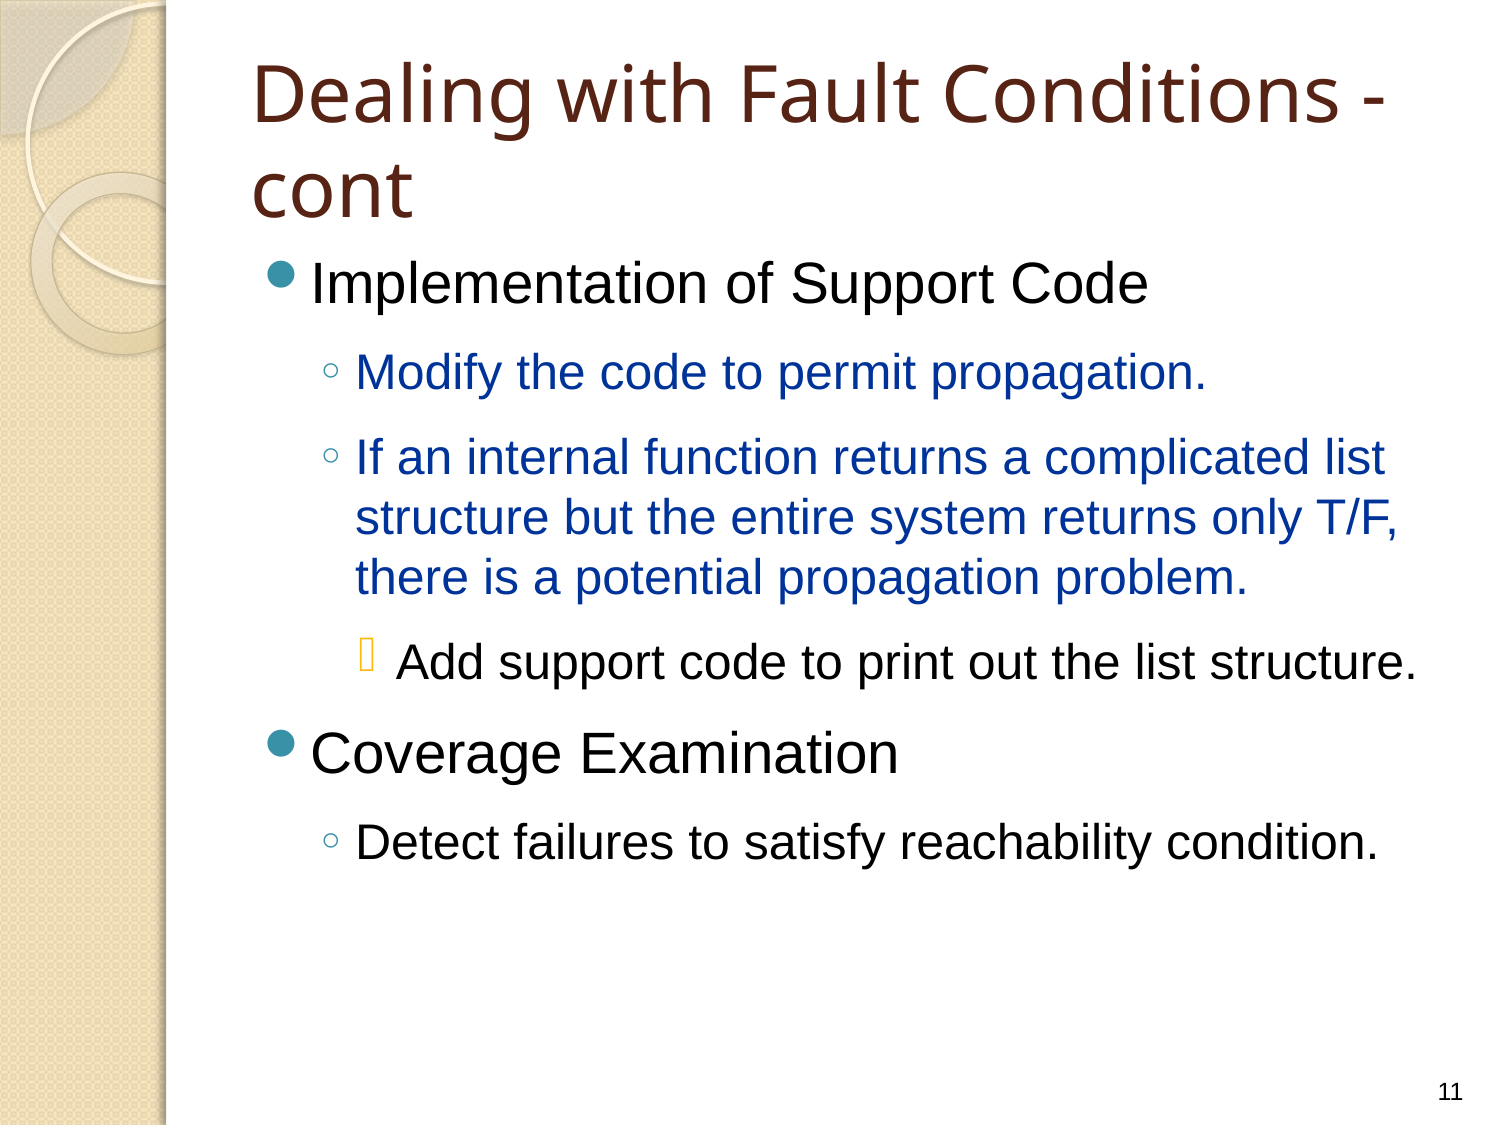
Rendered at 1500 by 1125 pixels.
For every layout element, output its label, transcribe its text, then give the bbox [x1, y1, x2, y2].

slide_number 11 [1413, 1034, 1488, 1113]
title Dealing with Fault Conditions - cont [235, 45, 1466, 233]
list Implementation of Support Code Modify the code to permit propagation. If an internal function returns a complicated list structure but the entire system returns only T/F, there is a potential propagation problem. Add support code to print out the list structure. Coverage Examination Detect failures to satisfy reachability condition. [235, 237, 1466, 1025]
